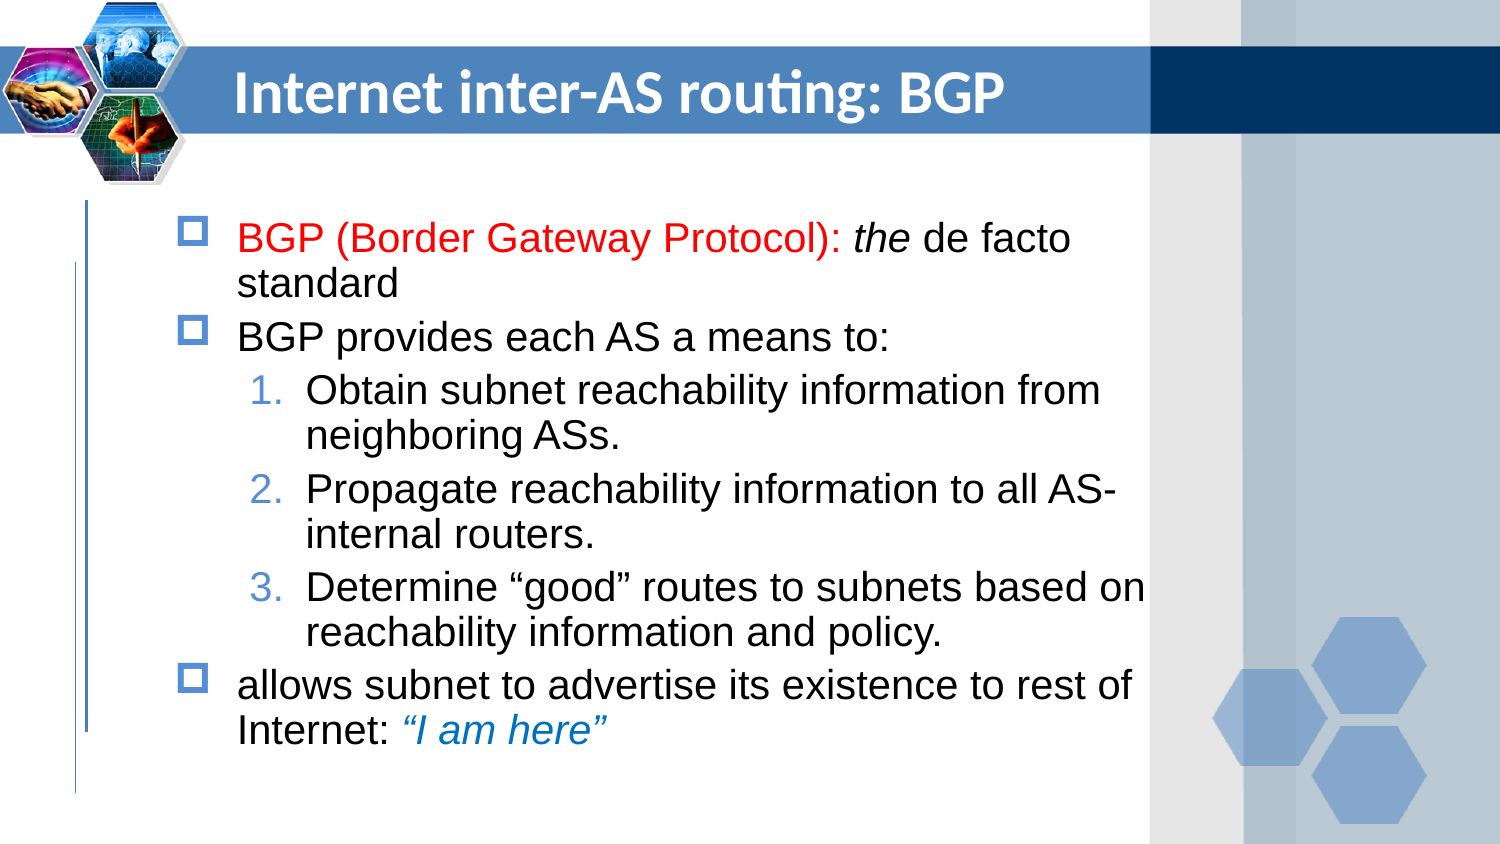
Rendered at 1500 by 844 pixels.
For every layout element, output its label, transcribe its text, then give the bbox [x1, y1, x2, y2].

list BGP (Border Gateway Protocol): the de facto standard BGP provides each AS a means to: Obtain subnet reachability information from neighboring ASs. Propagate reachability information to all AS-internal routers. Determine “good” routes to subnets based on reachability information and policy. allows subnet to advertise its existence to rest of Internet: “I am here” [159, 209, 1247, 768]
picture [0, 0, 1500, 844]
list Internet inter-AS routing: BGP [218, 43, 1188, 115]
